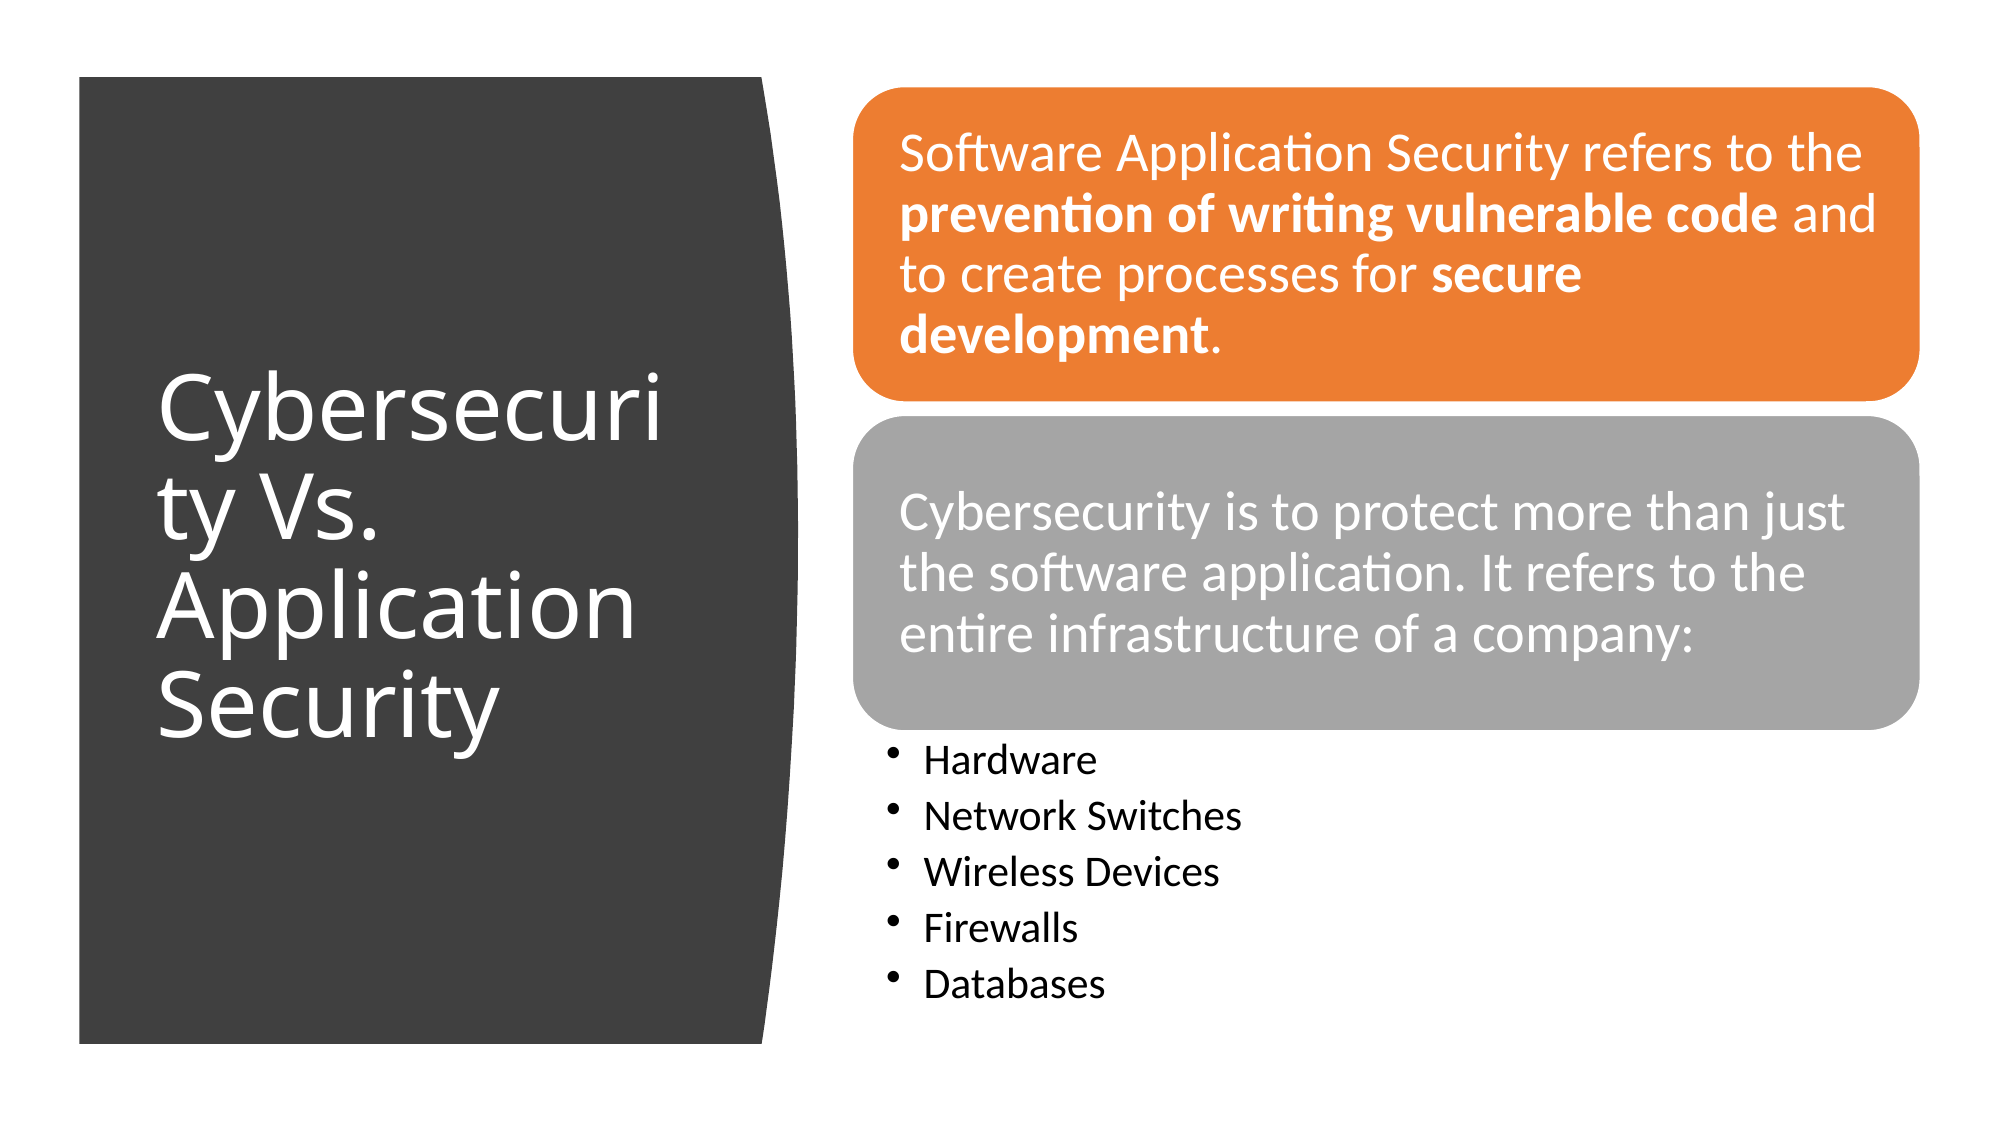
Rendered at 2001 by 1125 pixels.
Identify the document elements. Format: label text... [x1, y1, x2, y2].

text_box [78, 76, 800, 1045]
title Cybersecurity Vs. Application Security [141, 166, 702, 953]
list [852, 77, 1921, 1043]
